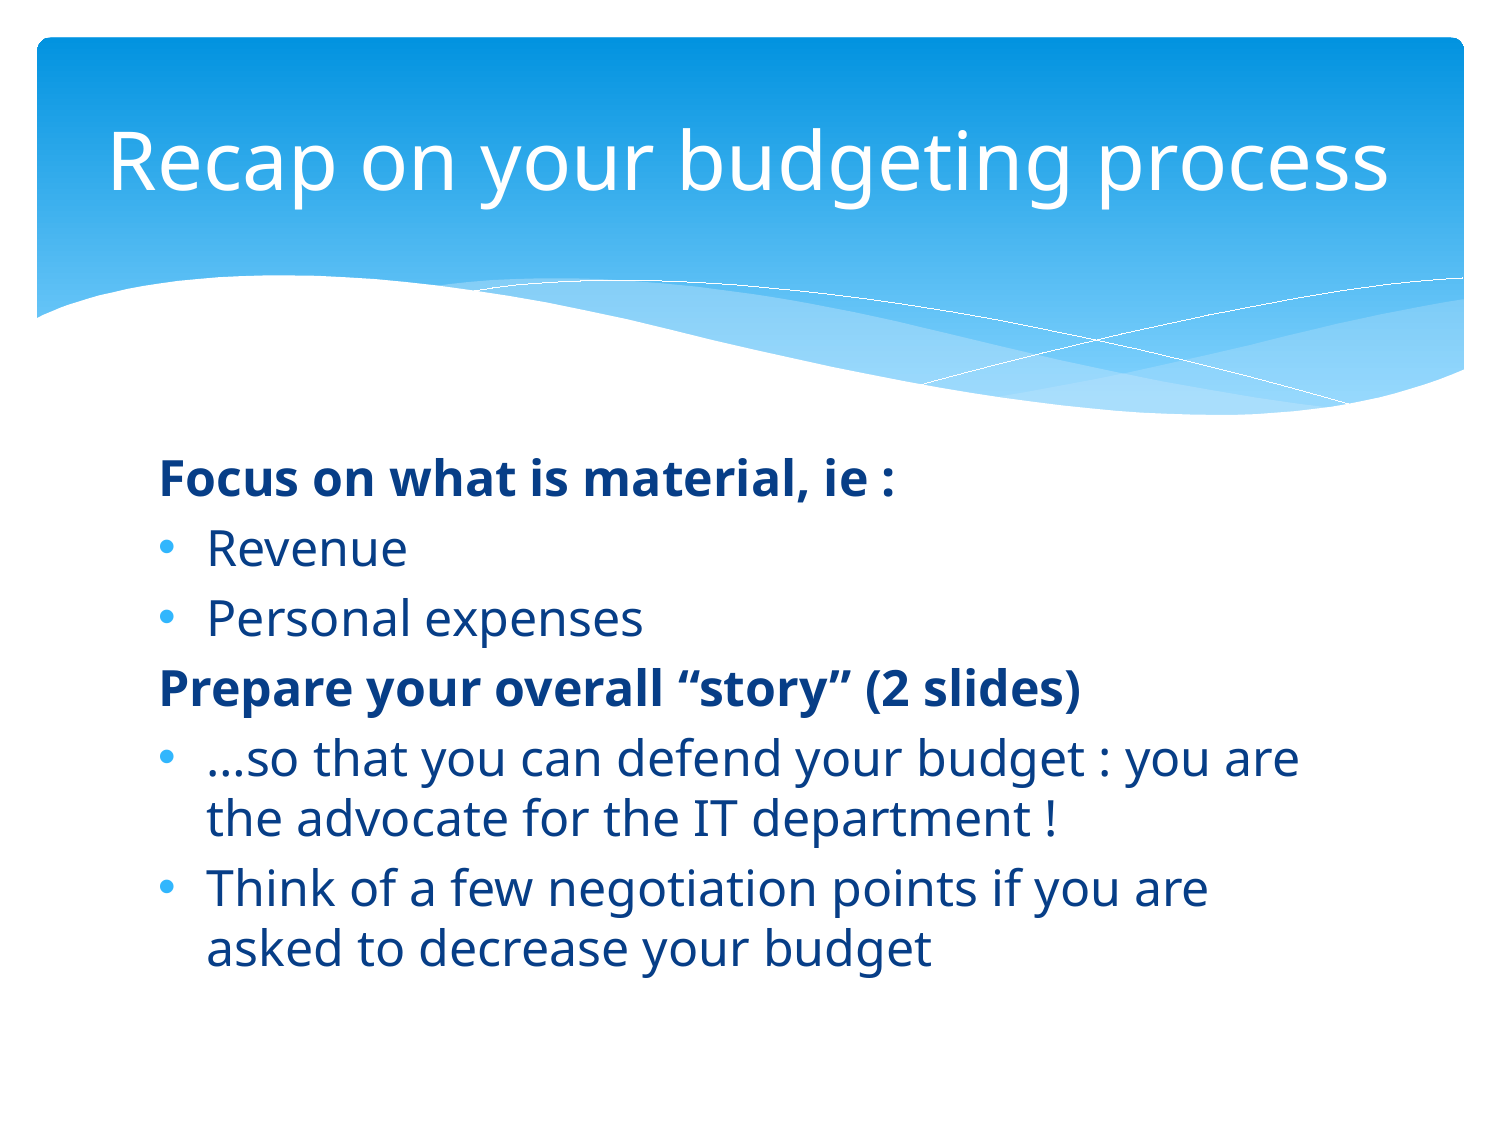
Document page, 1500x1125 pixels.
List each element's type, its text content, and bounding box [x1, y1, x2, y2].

list Focus on what is material, ie : Revenue Personal expenses Prepare your overall “story” (2 slides) …so that you can defend your budget : you are the advocate for the IT department ! Think of a few negotiation points if you are asked to decrease your budget [143, 438, 1359, 1005]
title Recap on your budgeting process [75, 55, 1425, 261]
